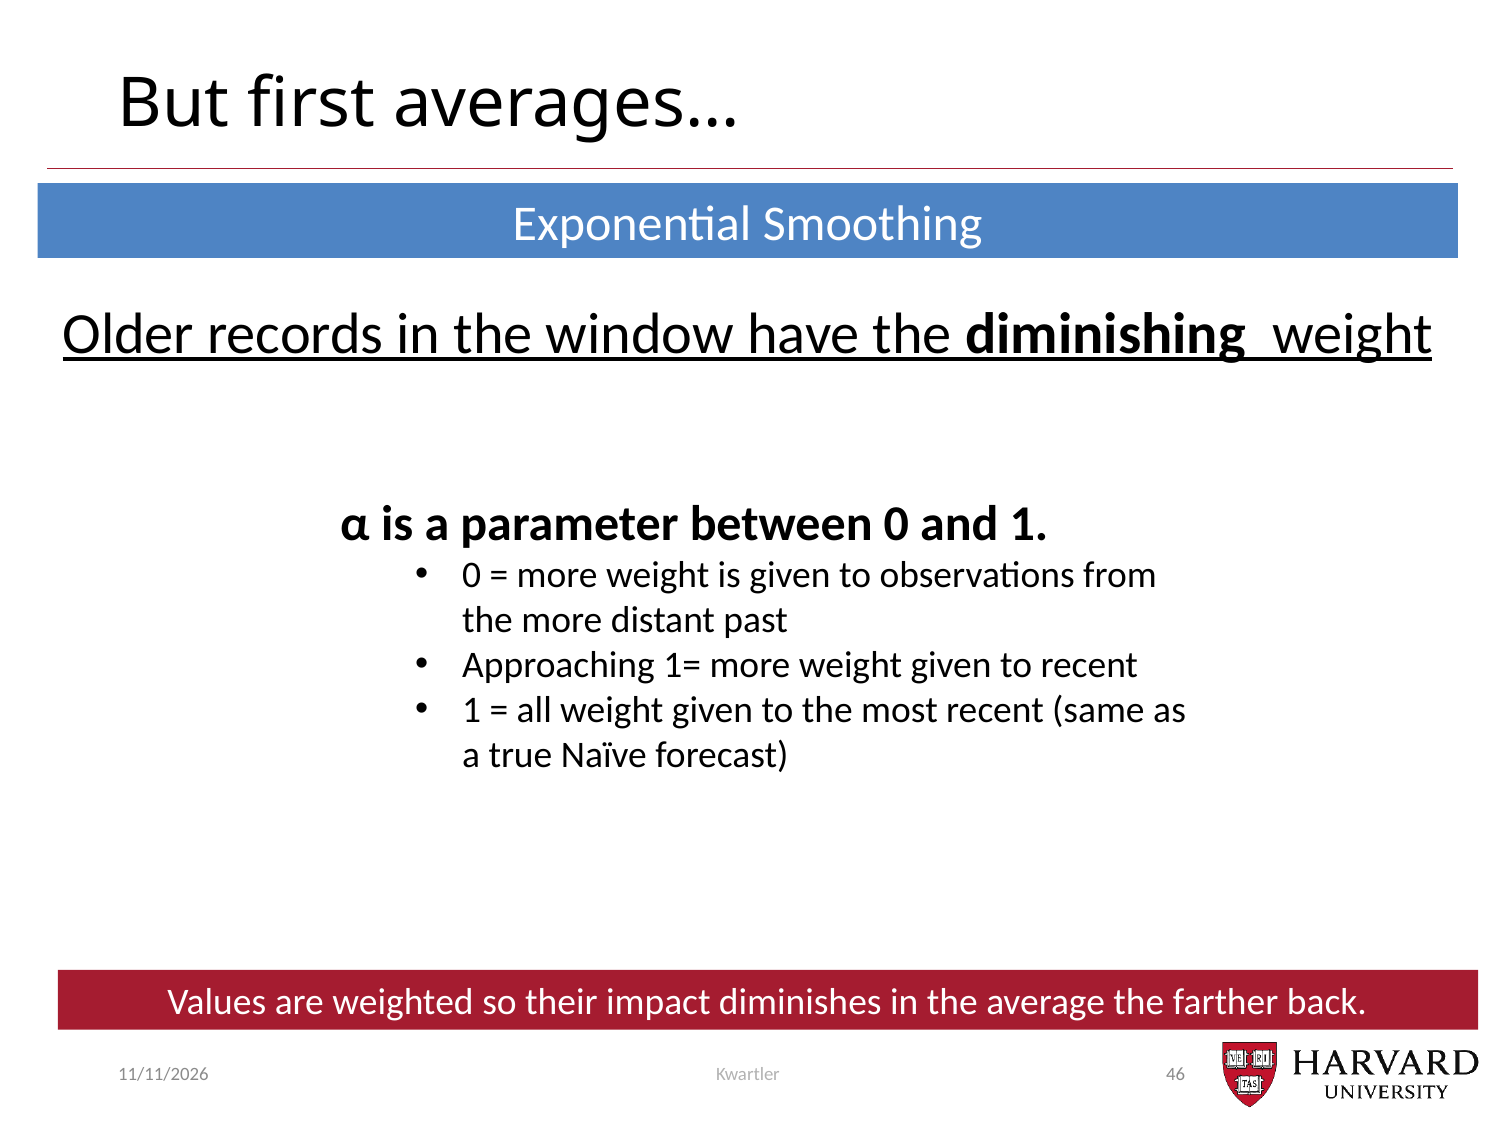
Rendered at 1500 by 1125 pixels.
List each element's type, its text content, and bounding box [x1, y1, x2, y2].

footer Kwartler [496, 1042, 1004, 1103]
picture [1200, 1024, 1500, 1125]
text_box α is a parameter between 0 and 1. 0 = more weight is given to observations from the more distant past Approaching 1= more weight given to recent 1 = all weight given to the most recent (same as a true Naïve forecast) [325, 482, 1224, 783]
text_box Older records in the window have the diminishing weight [39, 287, 1456, 373]
text_box Values are weighted so their impact diminishes in the average the farther back. [57, 969, 1479, 1030]
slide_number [103, 1042, 441, 1103]
text_box Exponential Smoothing [37, 183, 1458, 258]
slide_number 46 [1059, 1042, 1200, 1103]
title But first averages… [103, 59, 1397, 157]
